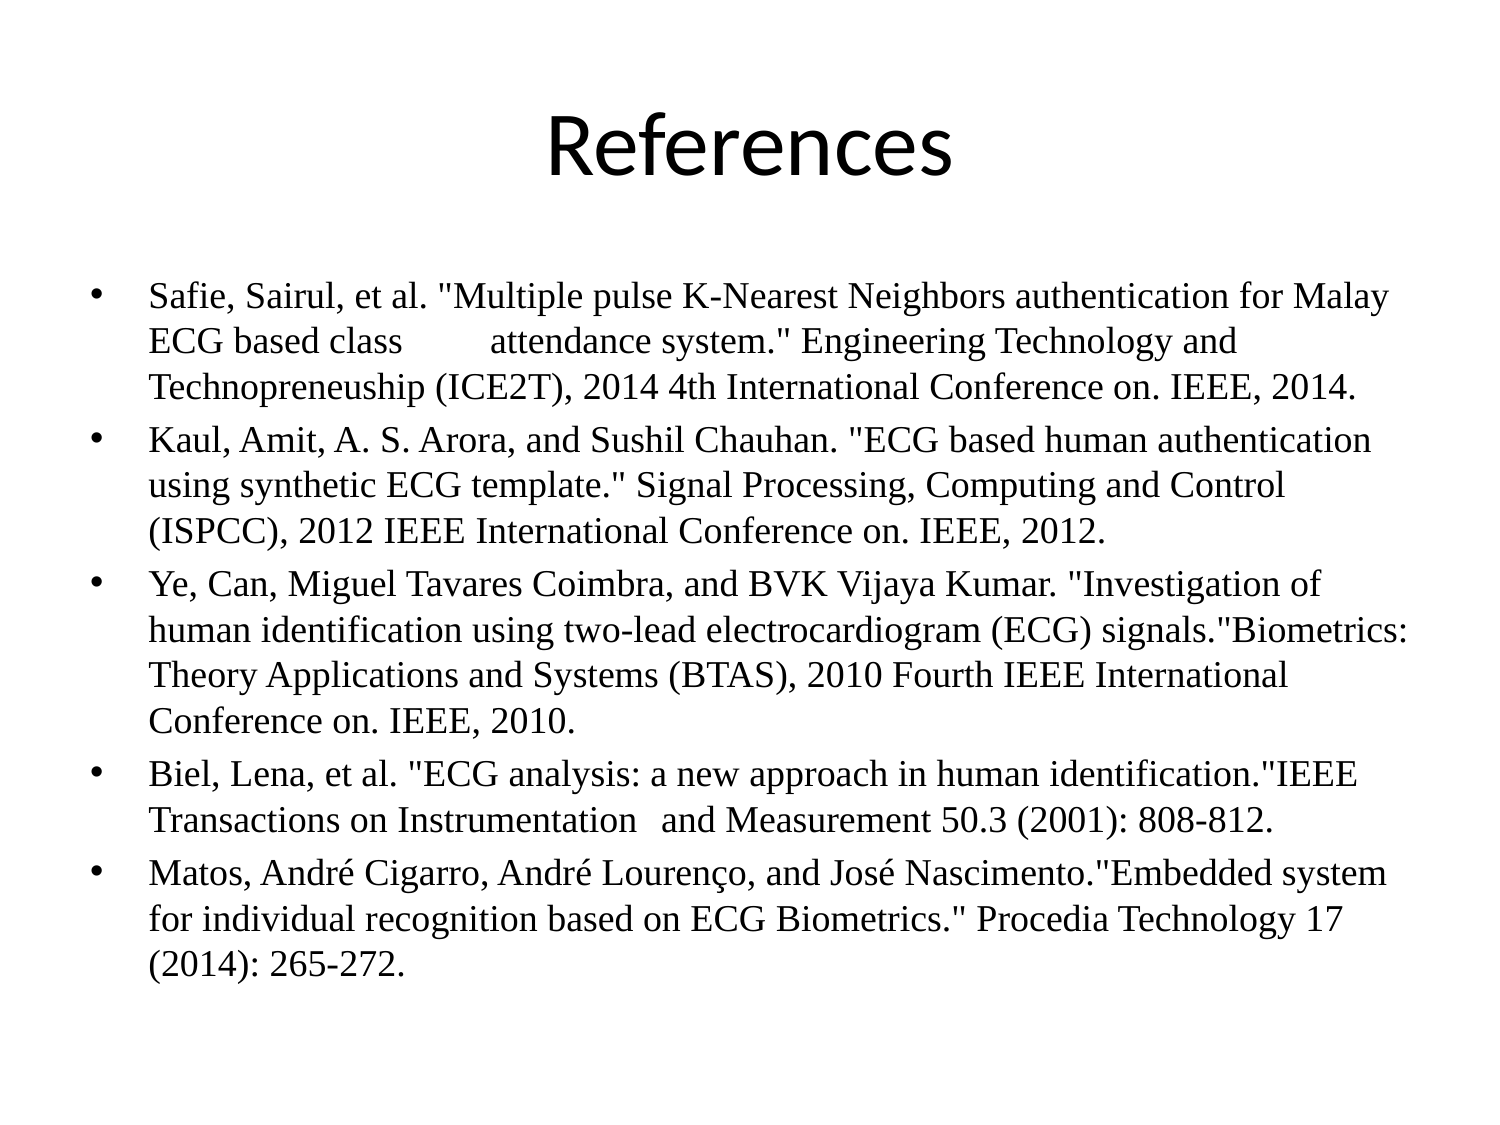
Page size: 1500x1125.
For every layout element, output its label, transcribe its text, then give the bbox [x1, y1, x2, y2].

title References [75, 45, 1425, 233]
list Safie, Sairul, et al. "Multiple pulse K-Nearest Neighbors authentication for Malay ECG based class attendance system." Engineering Technology and Technopreneuship (ICE2T), 2014 4th International Conference on. IEEE, 2014. Kaul, Amit, A. S. Arora, and Sushil Chauhan. "ECG based human authentication using synthetic ECG template." Signal Processing, Computing and Control (ISPCC), 2012 IEEE International Conference on. IEEE, 2012. Ye, Can, Miguel Tavares Coimbra, and BVK Vijaya Kumar. "Investigation of human identification using two-lead electrocardiogram (ECG) signals."Biometrics: Theory Applications and Systems (BTAS), 2010 Fourth IEEE International Conference on. IEEE, 2010. Biel, Lena, et al. "ECG analysis: a new approach in human identification."IEEE Transactions on Instrumentation and Measurement 50.3 (2001): 808-812. Matos, André Cigarro, André Lourenço, and José Nascimento."Embedded system for individual recognition based on ECG Biometrics." Procedia Technology 17 (2014): 265-272. [75, 262, 1425, 1005]
